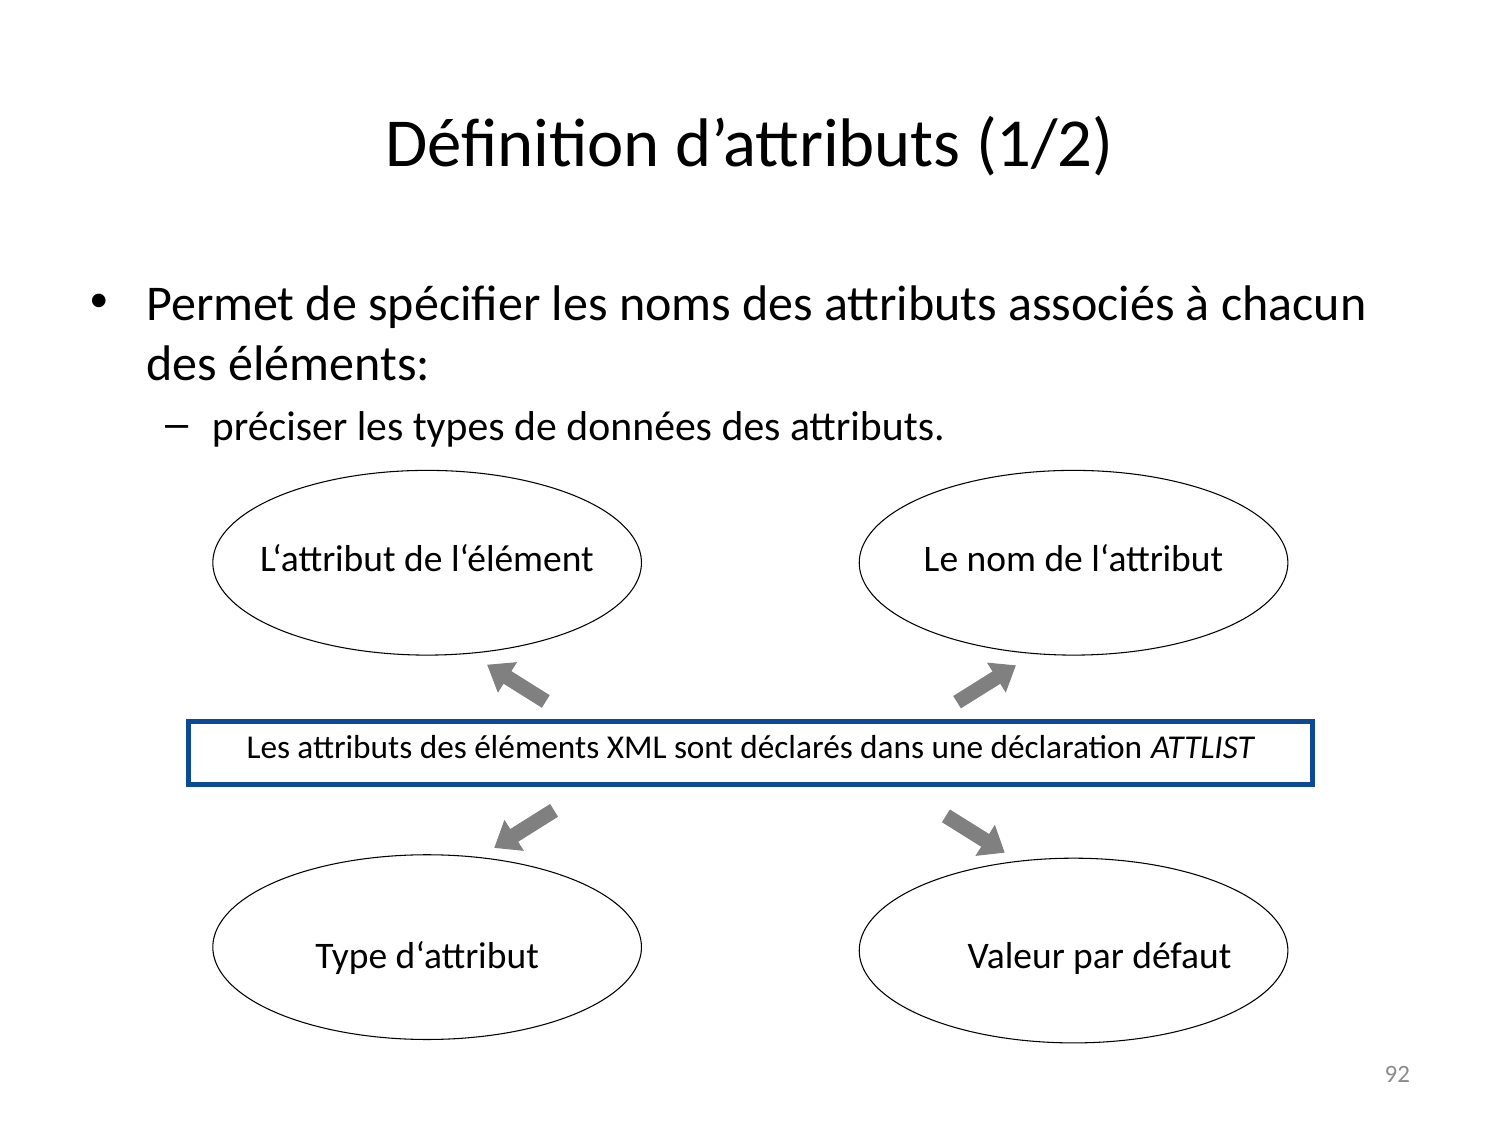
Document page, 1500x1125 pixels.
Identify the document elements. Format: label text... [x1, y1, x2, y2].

title Définition d’attributs (1/2) [75, 45, 1425, 233]
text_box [187, 470, 1407, 1044]
slide_number 92 [1074, 1042, 1425, 1103]
list Permet de spécifier les noms des attributs associés à chacun des éléments: préciser les types de données des attributs. [75, 262, 1425, 1005]
